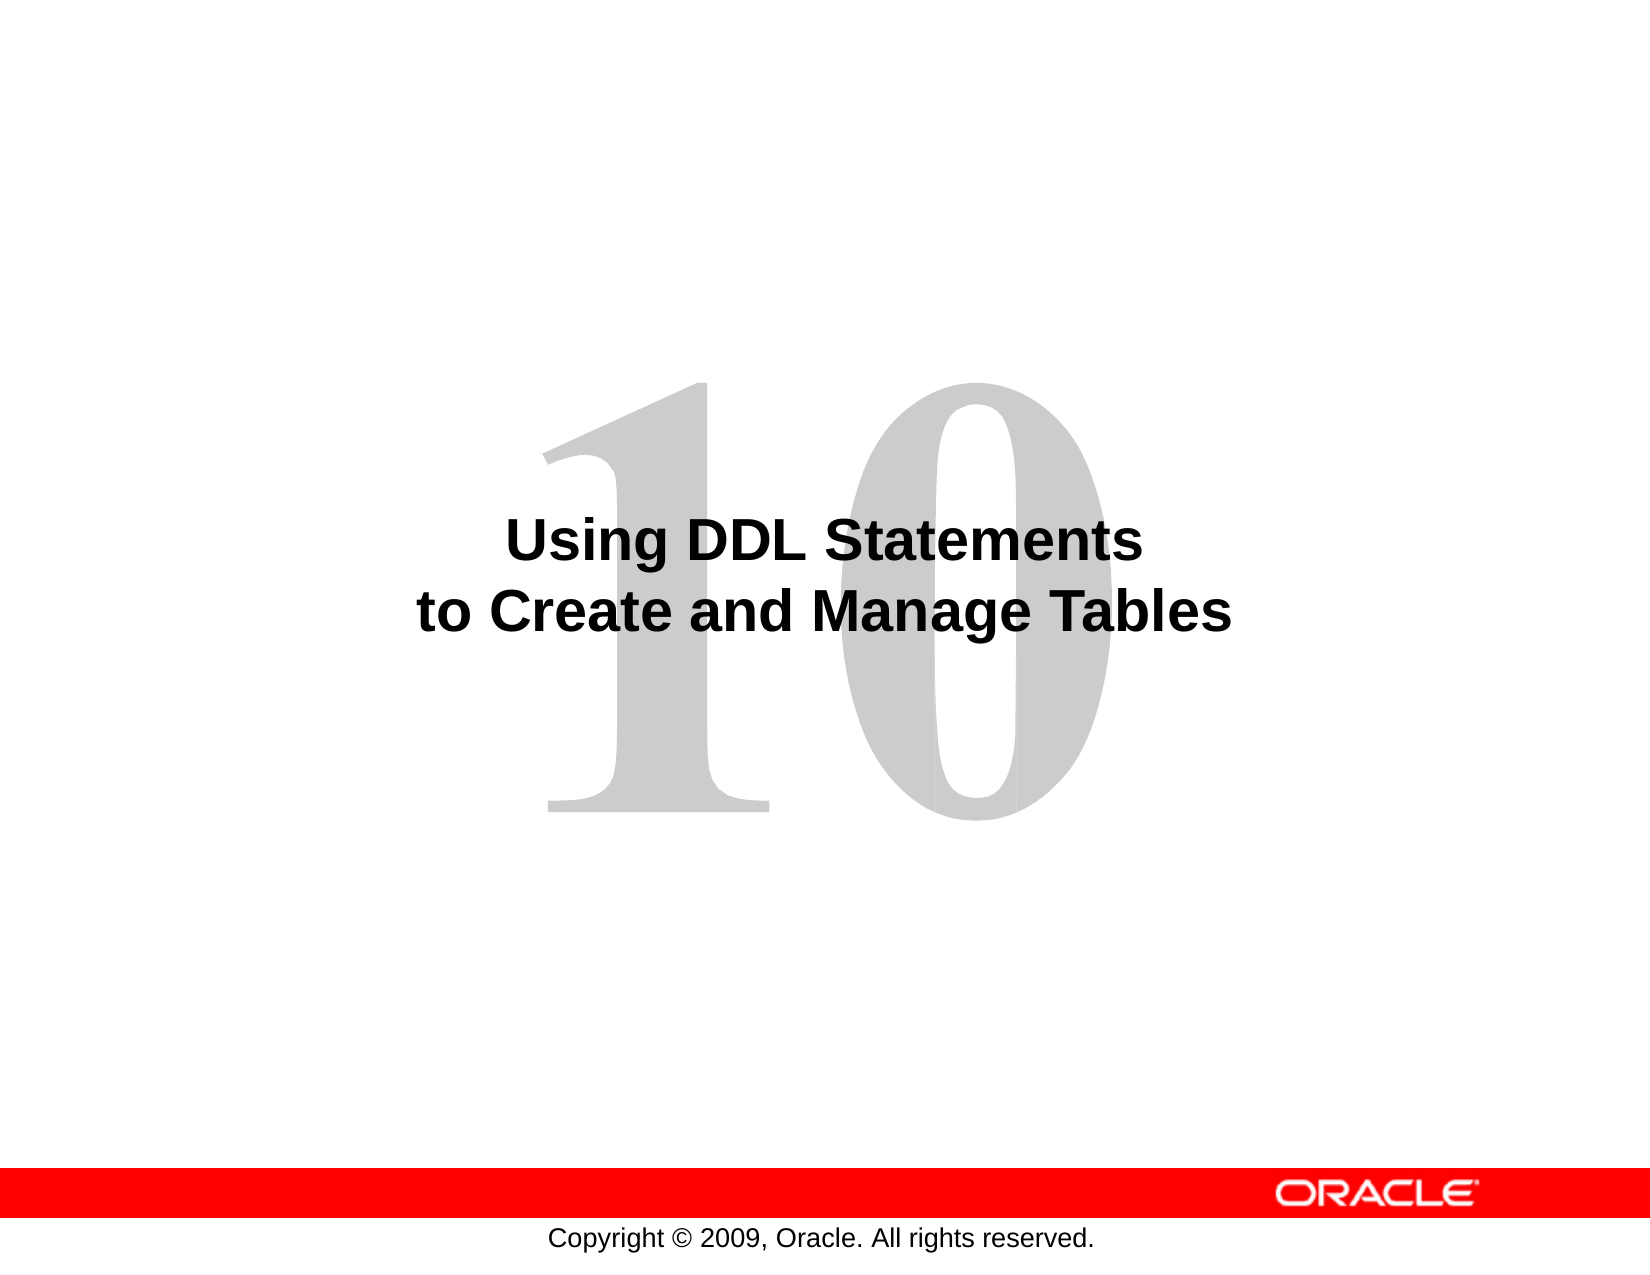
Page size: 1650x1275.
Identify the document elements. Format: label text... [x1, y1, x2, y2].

text_box Copyright © 2009, Oracle. All rights reserved. [545, 1217, 1103, 1253]
picture [0, 1168, 1650, 1218]
title Using DDL Statements to Create and Manage Tables [410, 498, 1240, 714]
